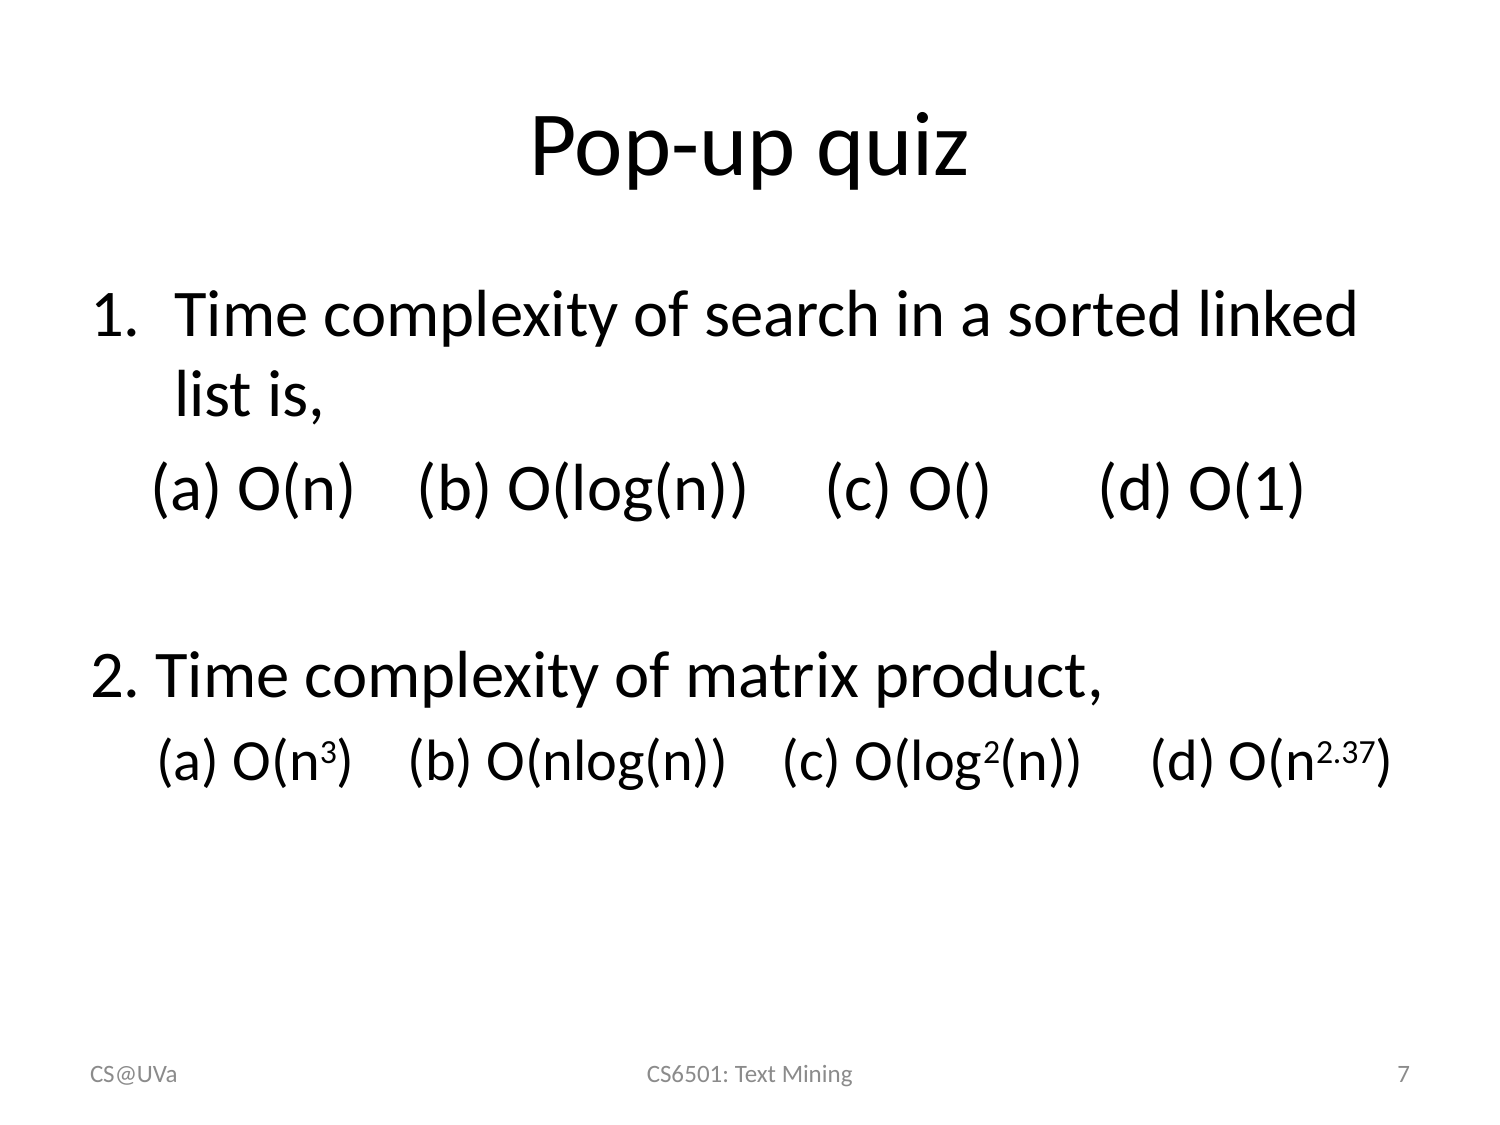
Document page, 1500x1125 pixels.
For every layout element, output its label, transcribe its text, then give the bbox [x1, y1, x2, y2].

slide_number 7 [1074, 1042, 1425, 1103]
title Pop-up quiz [75, 45, 1425, 233]
footer CS6501: Text Mining [512, 1042, 988, 1103]
slide_number CS@UVa [75, 1042, 425, 1103]
